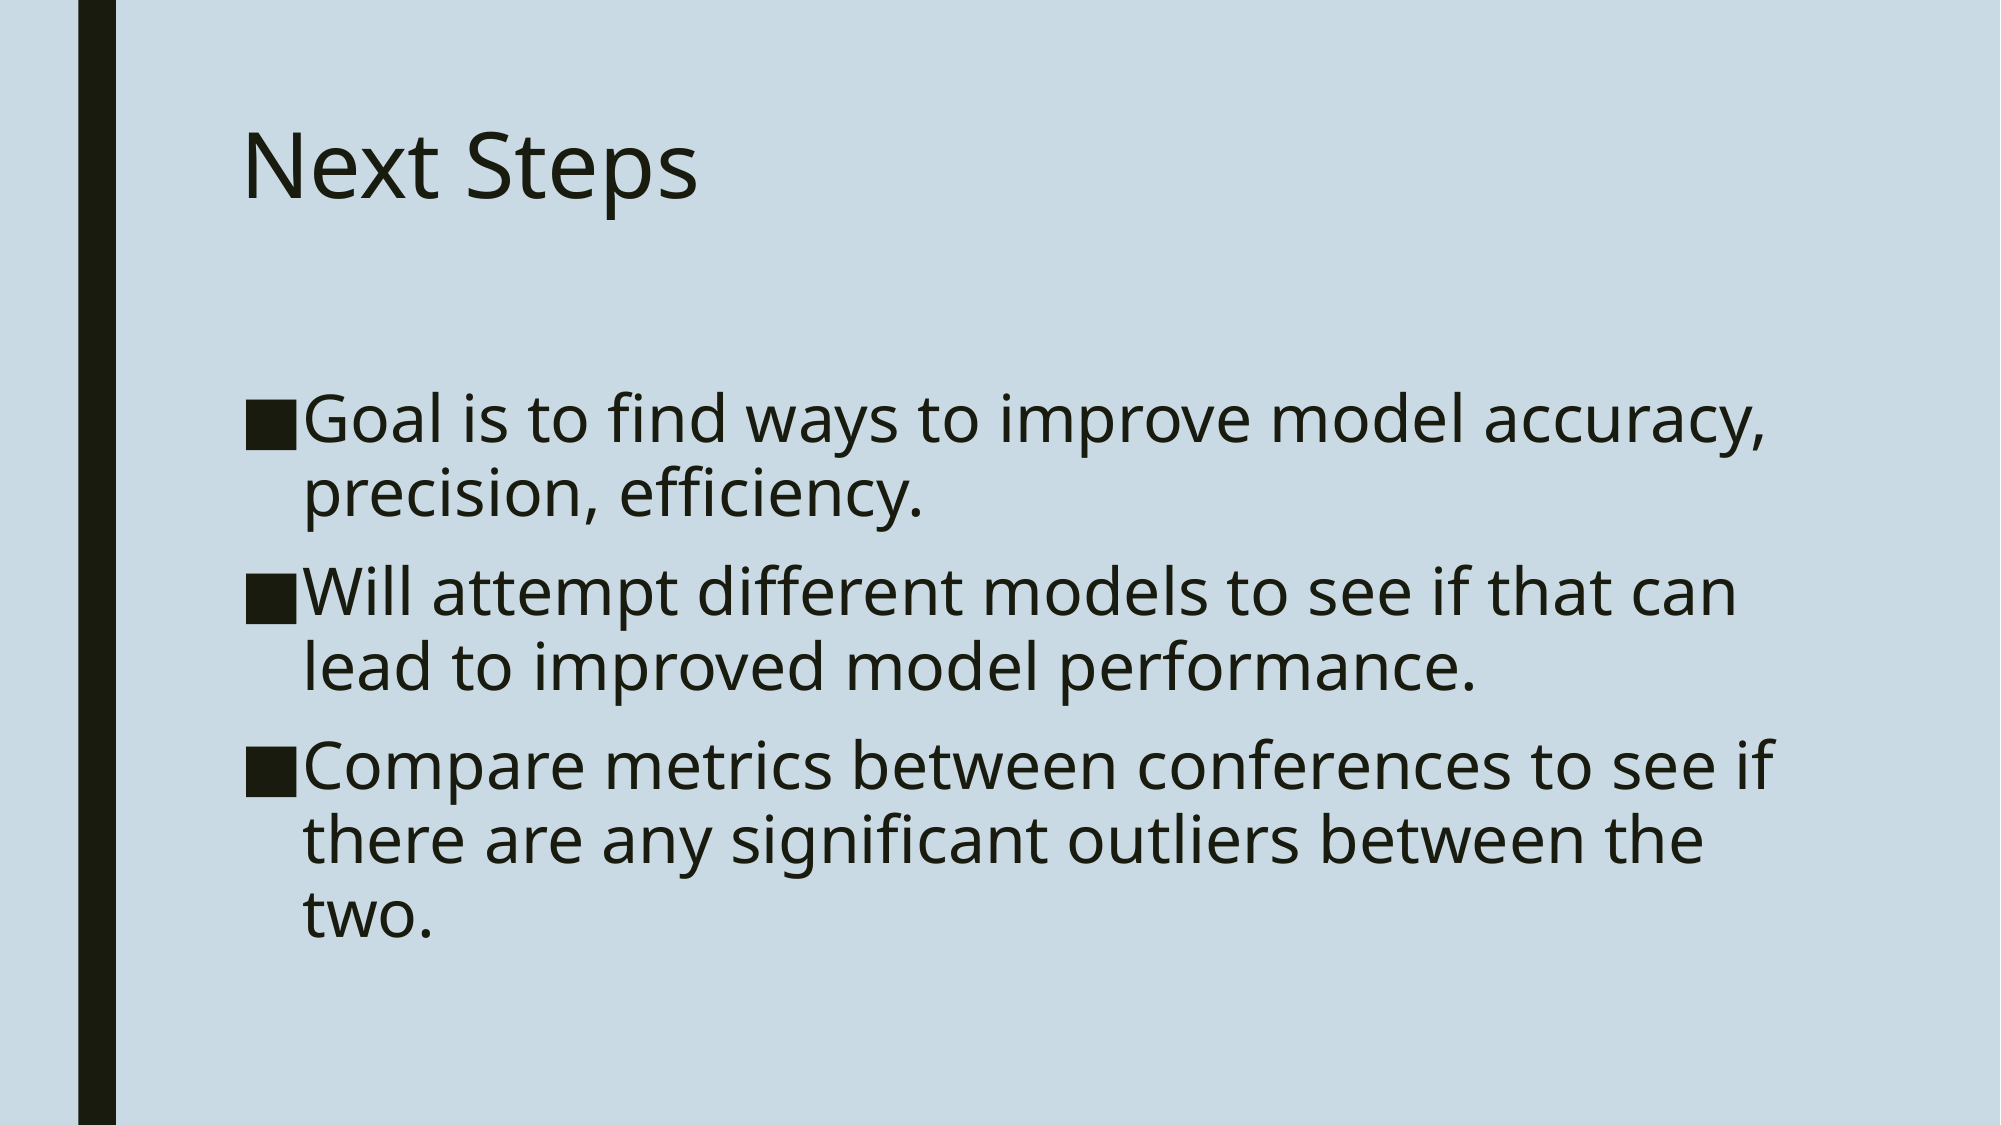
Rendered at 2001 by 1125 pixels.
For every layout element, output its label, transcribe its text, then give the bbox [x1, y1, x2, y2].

list Goal is to find ways to improve model accuracy, precision, efficiency. Will attempt different models to see if that can lead to improved model performance. Compare metrics between conferences to see if there are any significant outliers between the two. [225, 375, 1800, 963]
title Next Steps [225, 112, 1800, 357]
